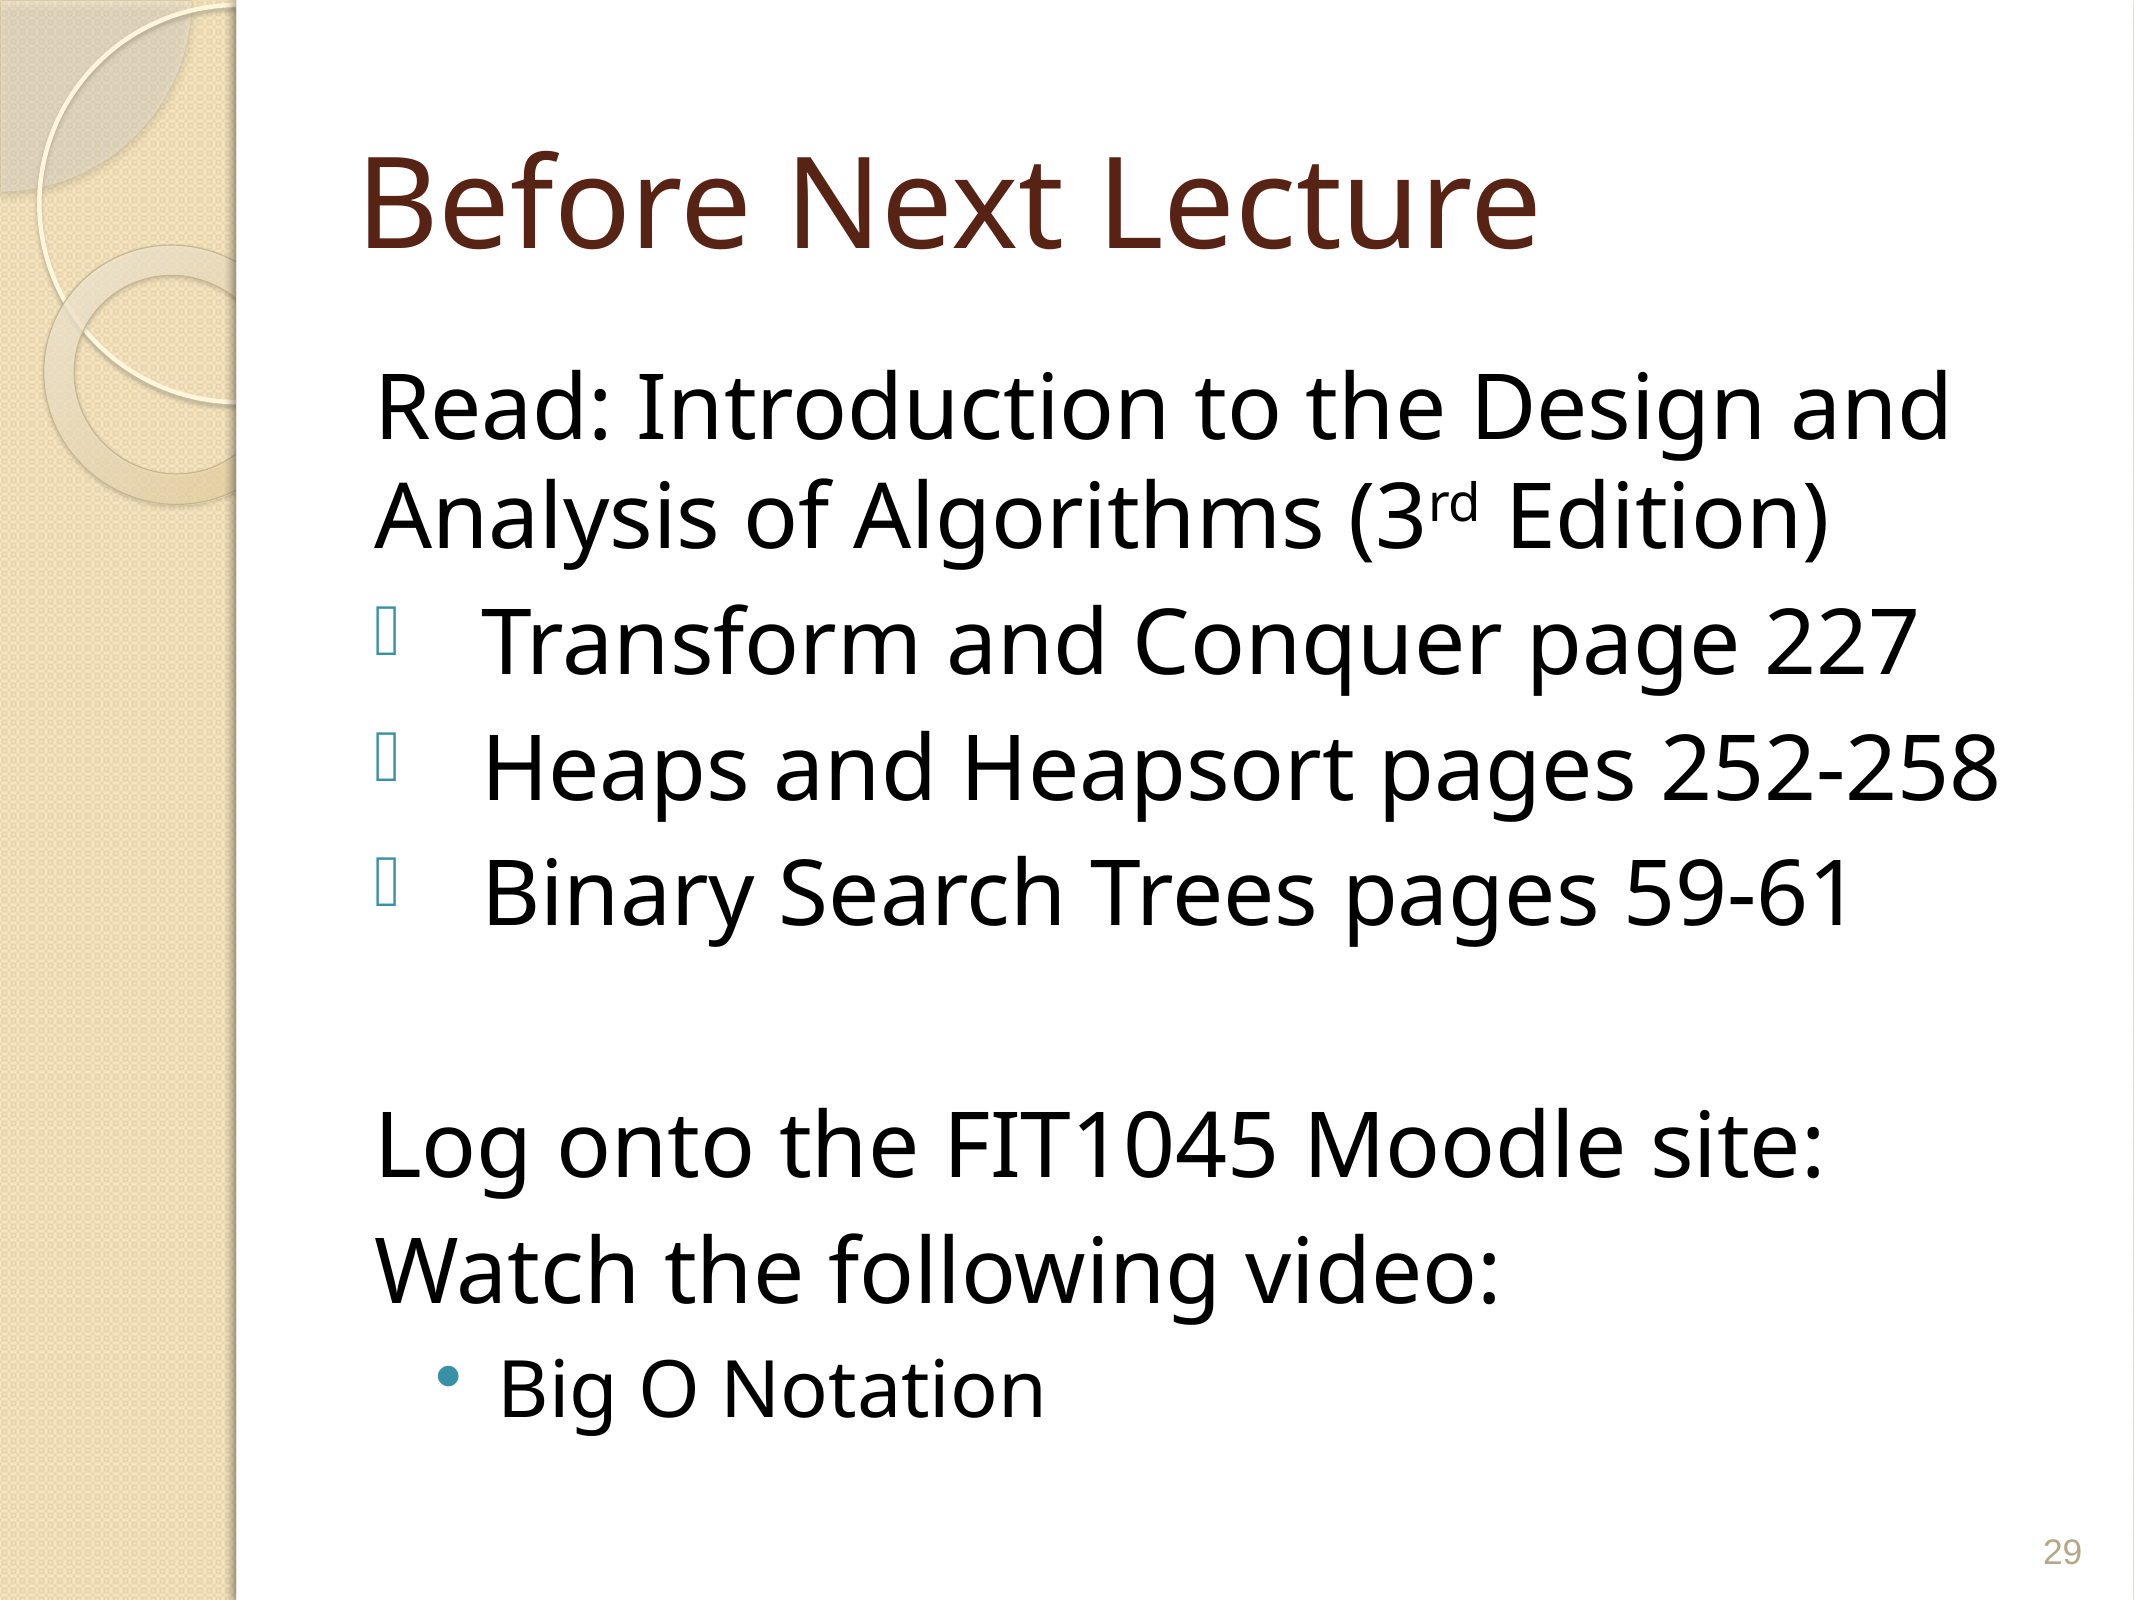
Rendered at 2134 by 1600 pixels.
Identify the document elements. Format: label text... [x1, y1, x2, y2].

title Before Next Lecture [334, 64, 2085, 331]
list Read: Introduction to the Design and Analysis of Algorithms (3rd Edition) Transform and Conquer page 227 Heaps and Heapsort pages 252-258 Binary Search Trees pages 59-61 Log onto the FIT1045 Moodle site: Watch the following video: Big O Notation [334, 337, 2085, 1458]
slide_number 29 [2009, 1471, 2117, 1583]
